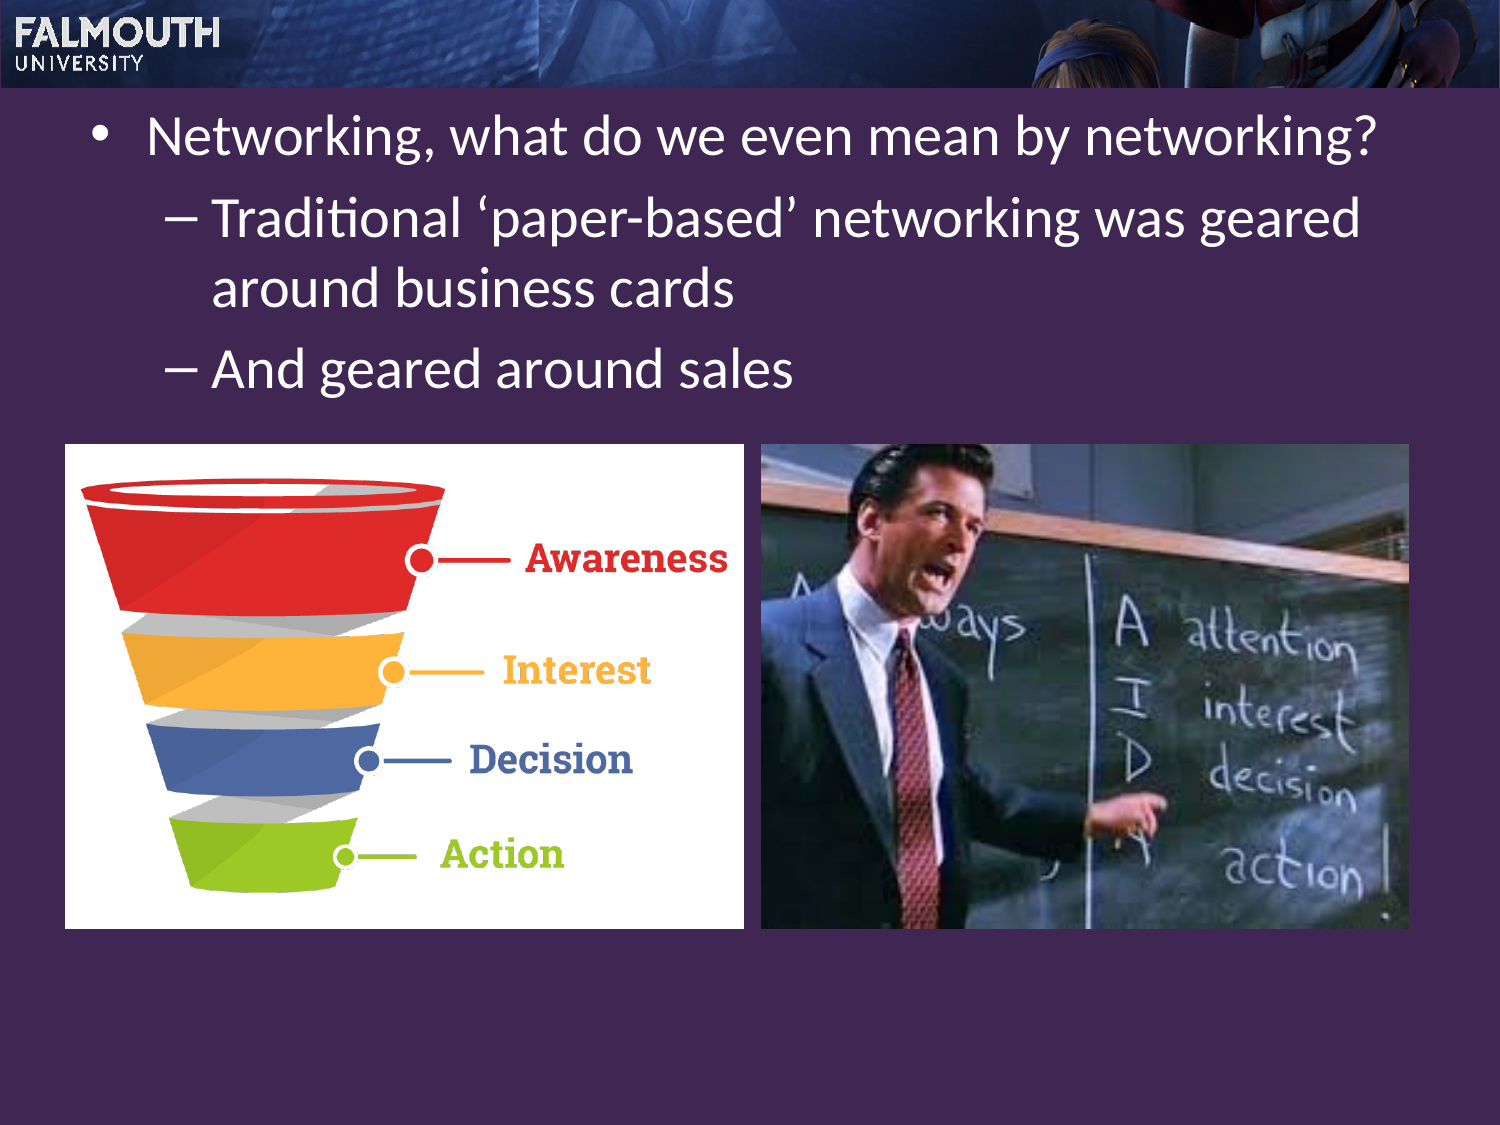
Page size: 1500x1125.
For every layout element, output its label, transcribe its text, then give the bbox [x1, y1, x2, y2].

list Networking, what do we even mean by networking? Traditional ‘paper-based’ networking was geared around business cards And geared around sales [75, 90, 1425, 1071]
picture [761, 444, 1409, 929]
picture [0, 0, 1500, 90]
picture [64, 444, 745, 929]
